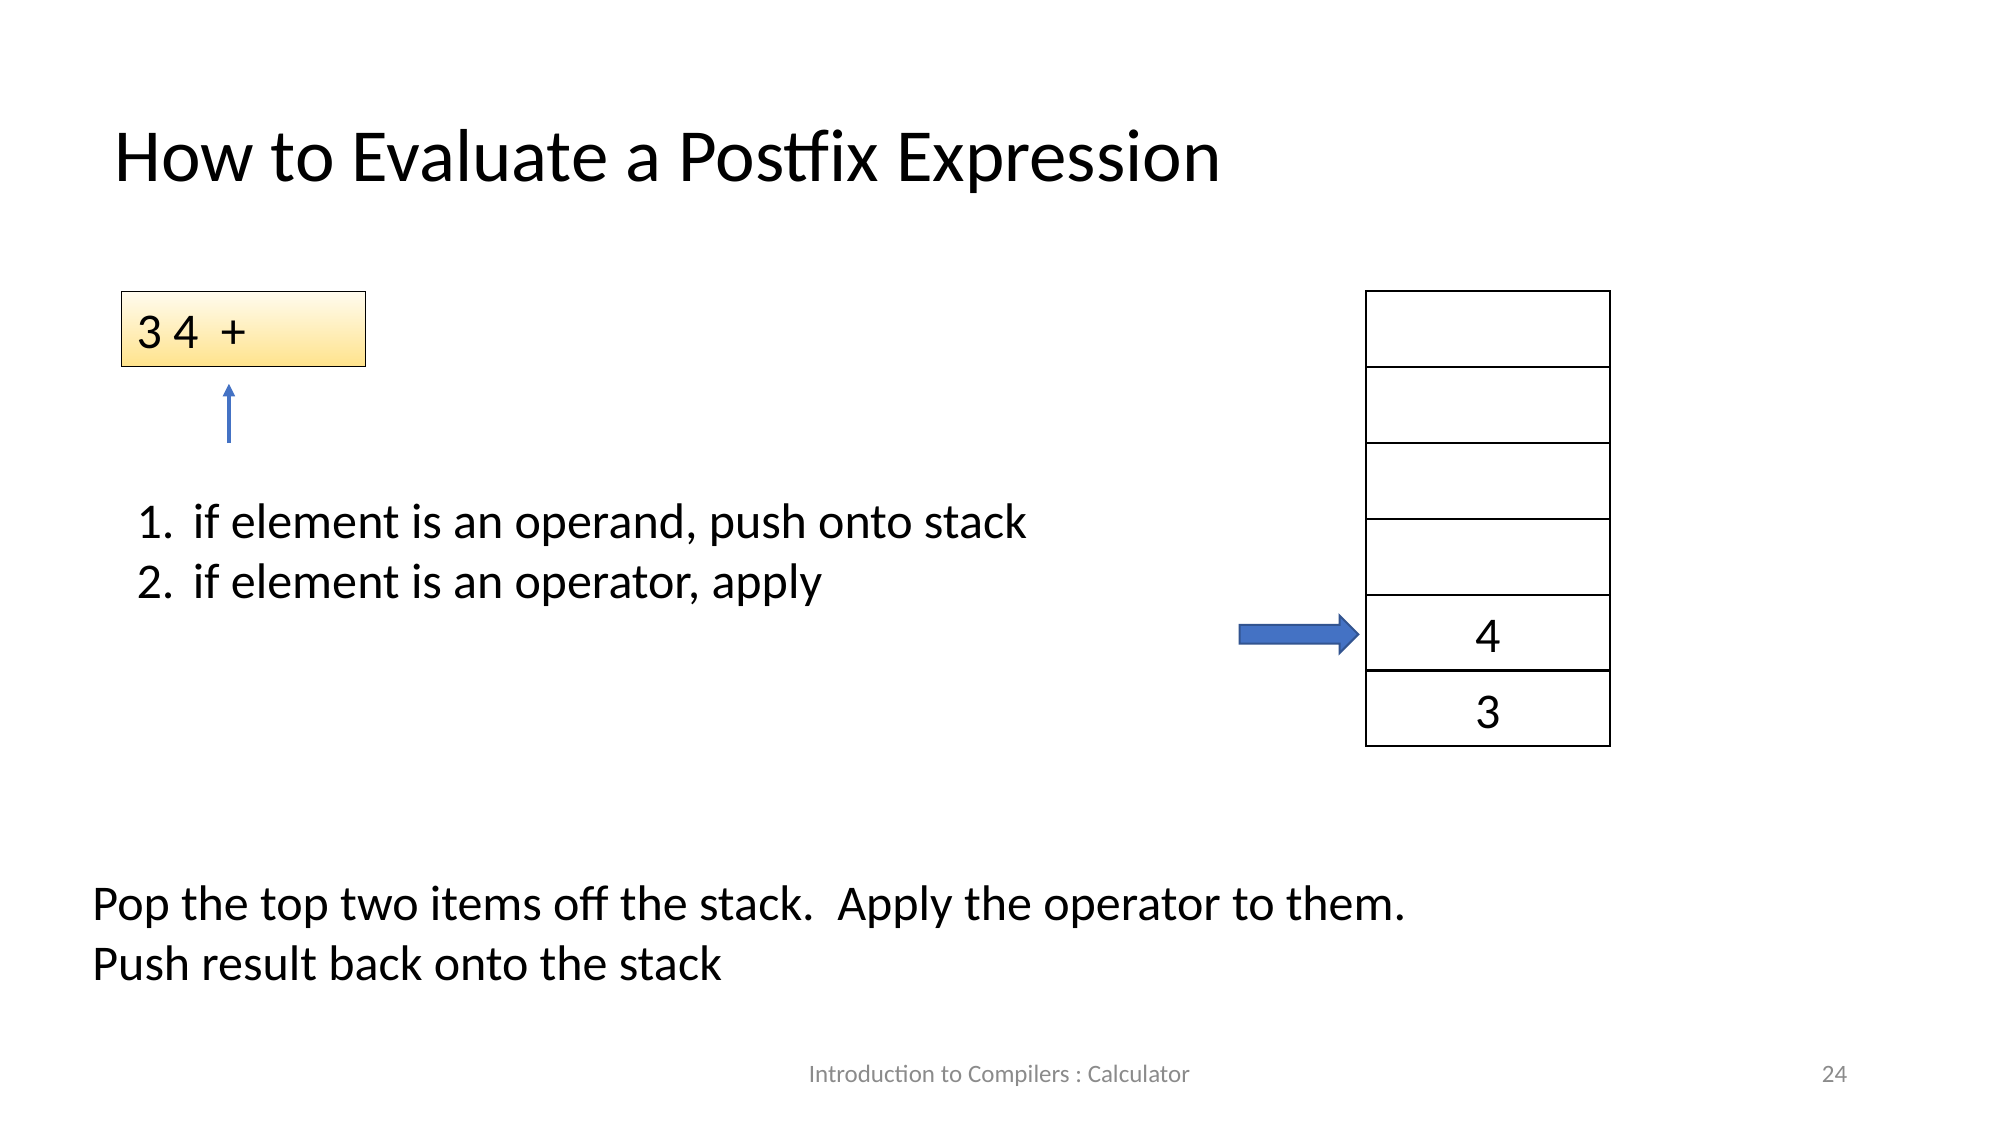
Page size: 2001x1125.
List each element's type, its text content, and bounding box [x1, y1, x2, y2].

text_box [1365, 366, 1611, 442]
text_box How to Evaluate a Postfix Expression [99, 98, 1811, 204]
slide_number 24 [1412, 1042, 1863, 1103]
footer Introduction to Compilers : Calculator [662, 1042, 1338, 1103]
text_box Pop the top two items off the stack. Apply the operator to them. Push result back onto the stack [77, 863, 1466, 998]
text_box [1365, 518, 1611, 594]
text_box 3 4 + [121, 291, 366, 367]
text_box [1365, 442, 1611, 518]
text_box 4 [1365, 594, 1611, 670]
text_box [1365, 290, 1611, 366]
text_box if element is an operand, push onto stack if element is an operator, apply [121, 480, 1117, 616]
text_box 3 [1365, 670, 1611, 747]
text_box [1238, 613, 1360, 656]
